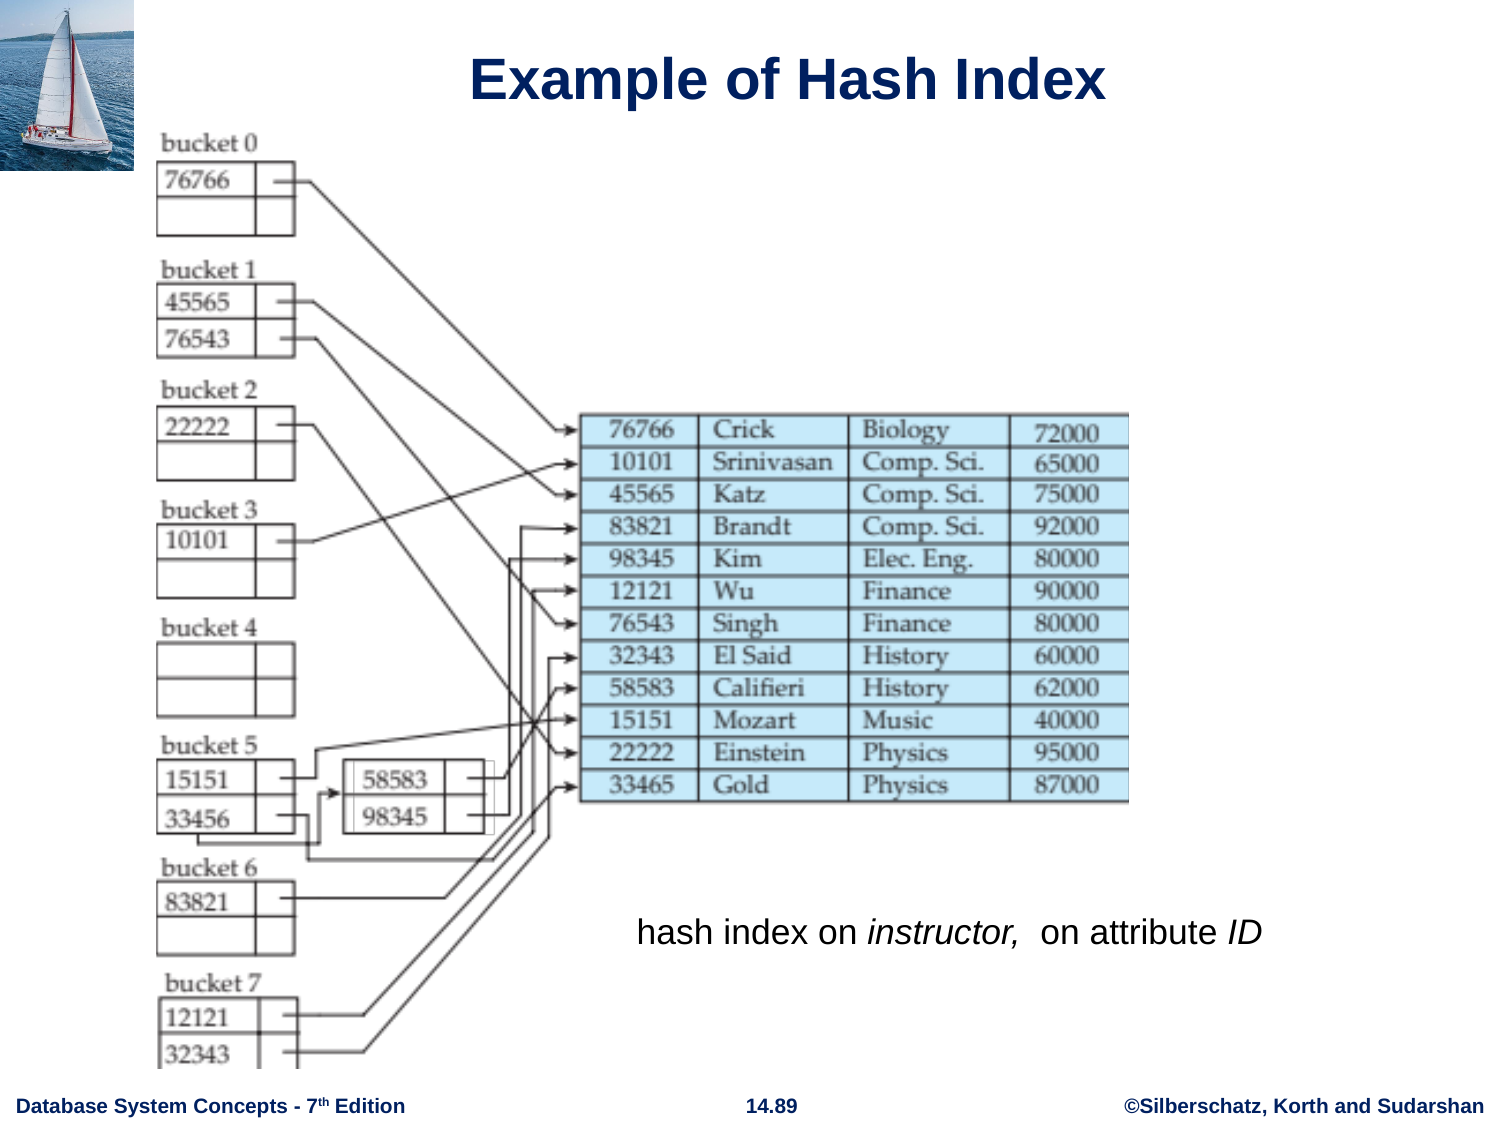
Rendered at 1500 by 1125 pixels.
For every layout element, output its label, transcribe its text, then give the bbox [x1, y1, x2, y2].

picture [155, 128, 1130, 1069]
title Example of Hash Index [125, 18, 1452, 120]
text_box hash index on instructor, on attribute ID [1134, 901, 1278, 959]
picture [0, 0, 134, 171]
